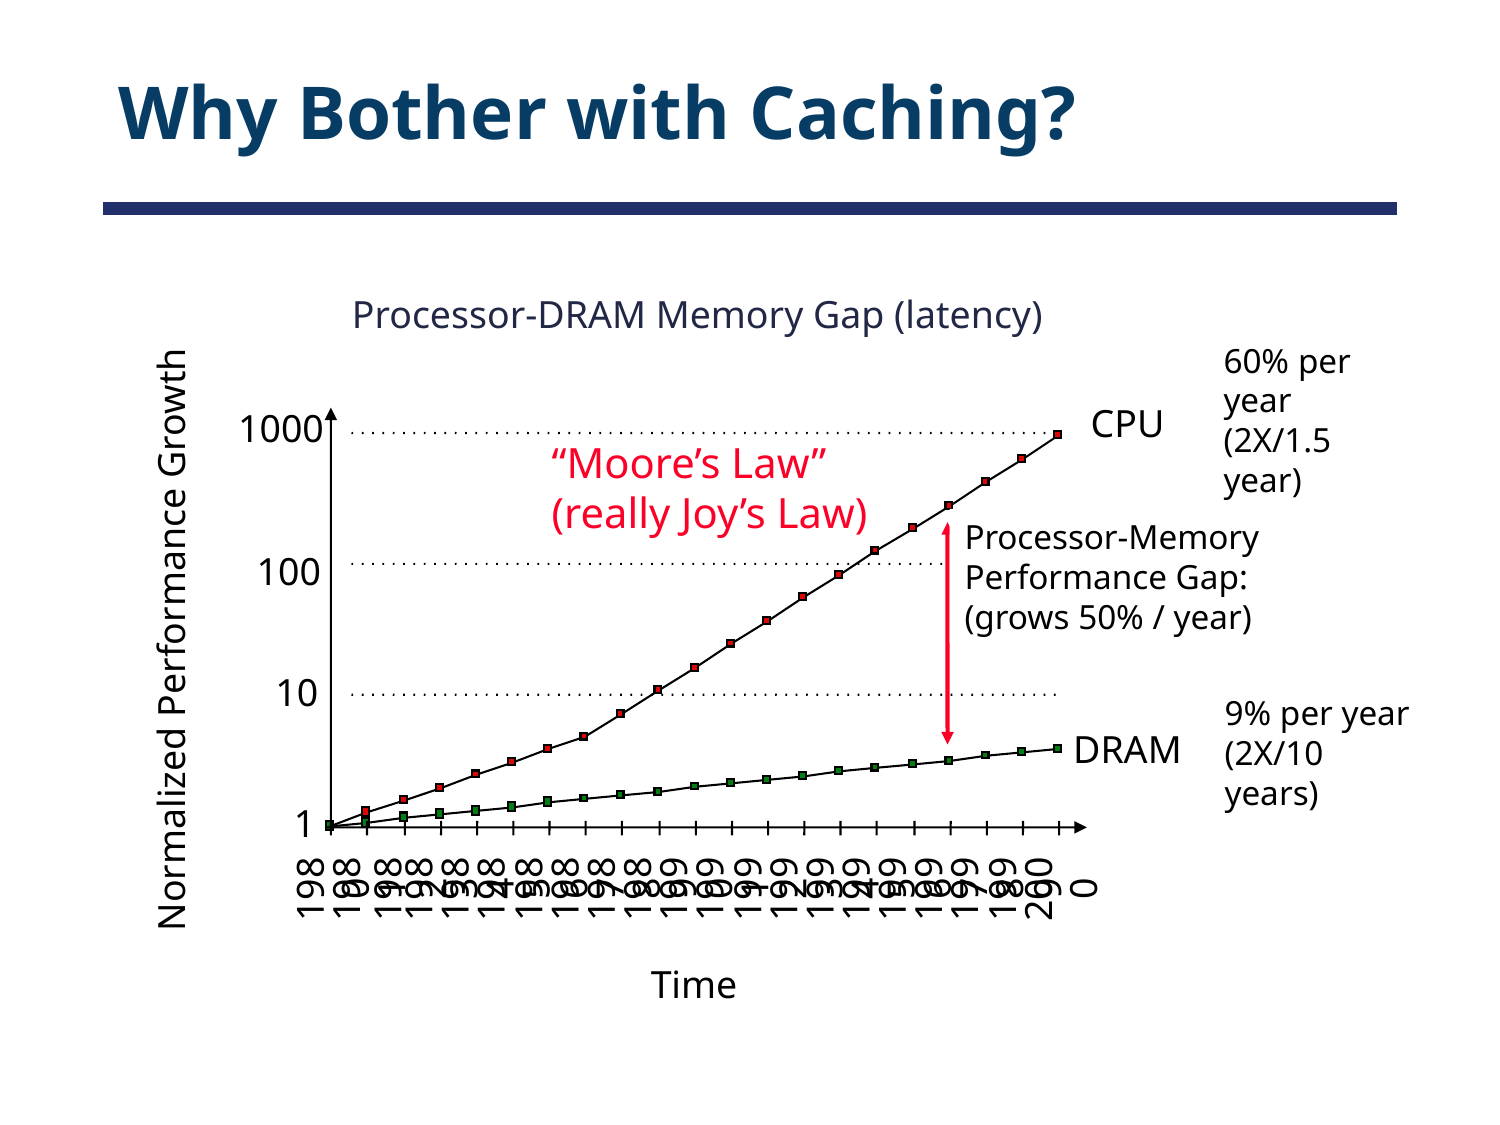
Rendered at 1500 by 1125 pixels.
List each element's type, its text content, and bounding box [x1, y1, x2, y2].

text_box 1982 [356, 836, 461, 944]
text_box 1994 [788, 836, 824, 944]
text_box 1000 [223, 398, 329, 458]
text_box 1988 [570, 836, 606, 944]
title Why Bother with Caching? [103, 34, 1397, 197]
text_box 1992 [716, 836, 752, 944]
text_box 1993 [752, 836, 788, 944]
text_box 1986 [497, 836, 533, 944]
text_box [1060, 685, 1431, 830]
text_box 1 [278, 792, 330, 853]
text_box Time [636, 953, 753, 1013]
text_box 1985 [461, 836, 497, 944]
text_box 1996 [861, 836, 897, 944]
text_box 1987 [533, 836, 570, 944]
text_box Processor-DRAM Memory Gap (latency) [337, 288, 1058, 332]
text_box 1990 [642, 836, 678, 944]
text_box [325, 685, 330, 830]
text_box 1997 [897, 836, 933, 944]
text_box 1991 [678, 836, 716, 944]
text_box 10 [260, 661, 329, 722]
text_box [330, 827, 1060, 836]
text_box Normalized Performance Growth [140, 333, 200, 947]
text_box 1989 [606, 836, 642, 944]
text_box 2000 [1007, 835, 1112, 944]
text_box 1980 [279, 835, 315, 944]
text_box 1998 [933, 836, 971, 944]
text_box 1999 [971, 836, 1007, 944]
text_box 1995 [824, 836, 861, 944]
text_box 1981 [315, 835, 356, 944]
text_box 100 [241, 541, 329, 601]
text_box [329, 332, 1416, 827]
